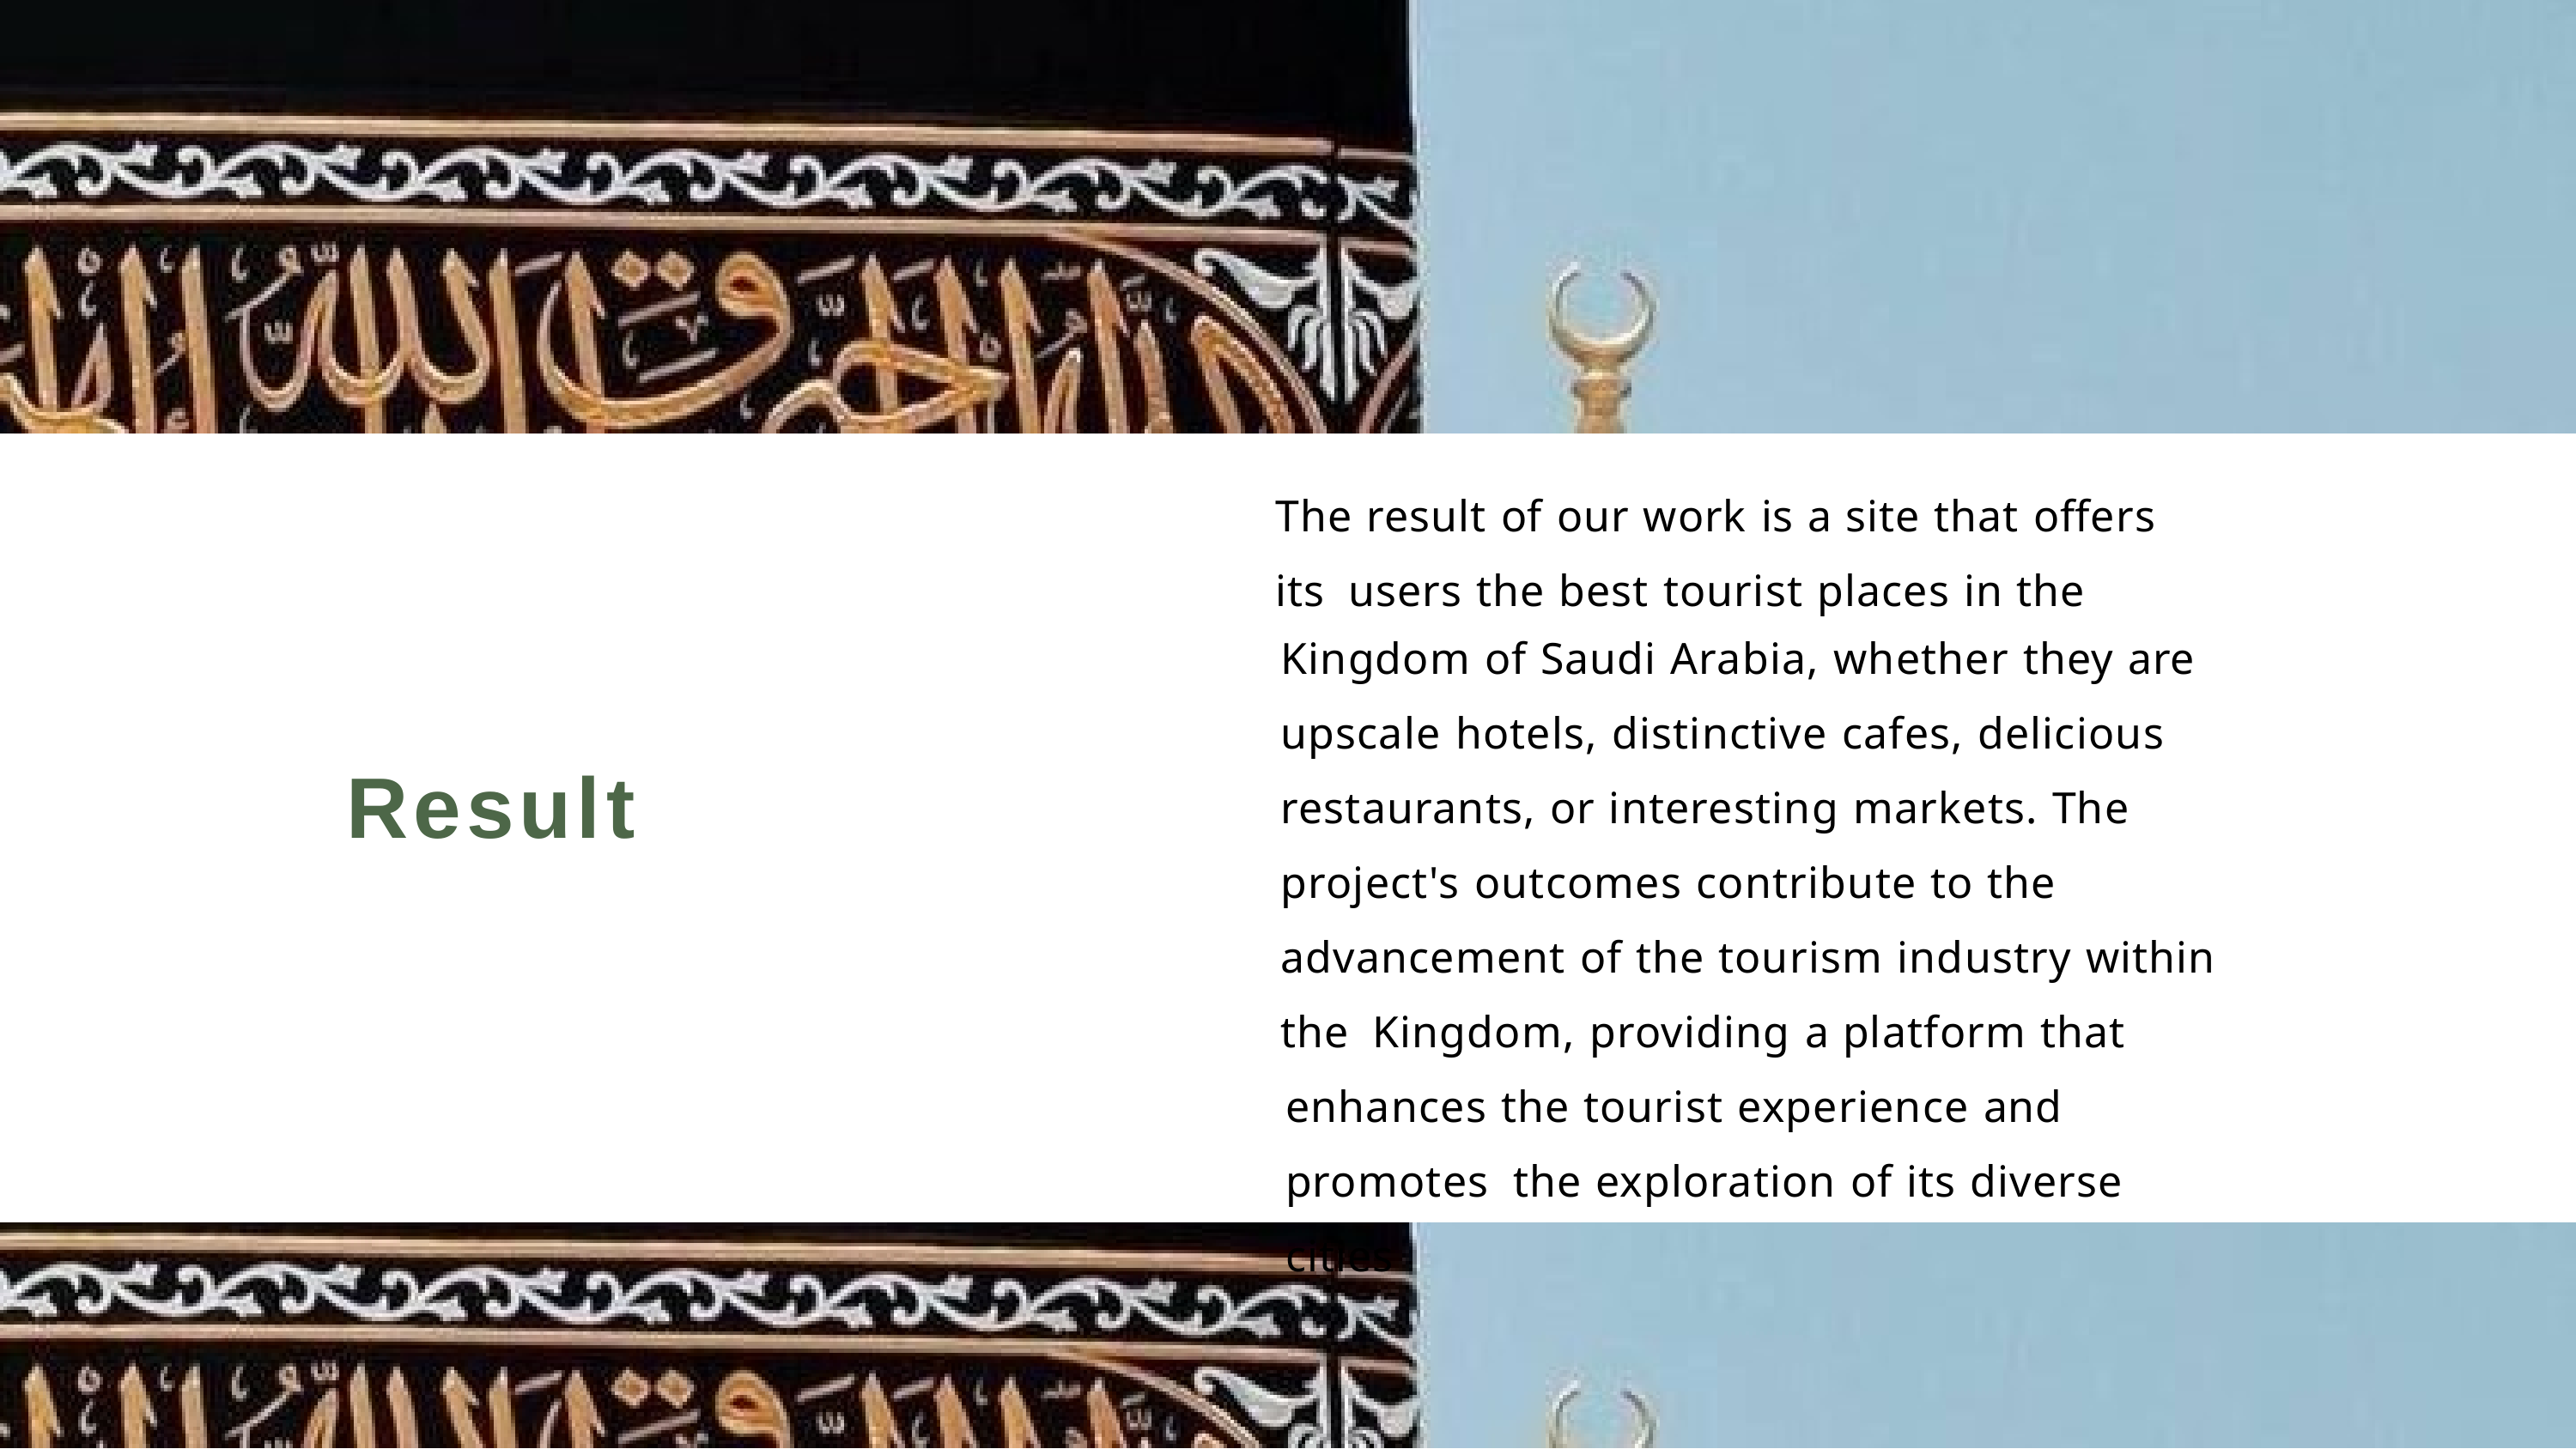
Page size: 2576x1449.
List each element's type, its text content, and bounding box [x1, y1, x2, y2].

text_box Result [343, 750, 637, 856]
picture [0, 1222, 2576, 1448]
title The result of our work is a site that offers its users the best tourist places in the [1274, 464, 2172, 708]
text_box Kingdom of Saudi Arabia, whether they are upscale hotels, distinctive cafes, delicious restaurants, or interesting markets. The project's outcomes contribute to the advancement of the tourism industry within the Kingdom, providing a platform that enhances the tourist experience and promotes the exploration of its diverse cities [1279, 606, 2229, 1222]
picture [0, 0, 2576, 433]
